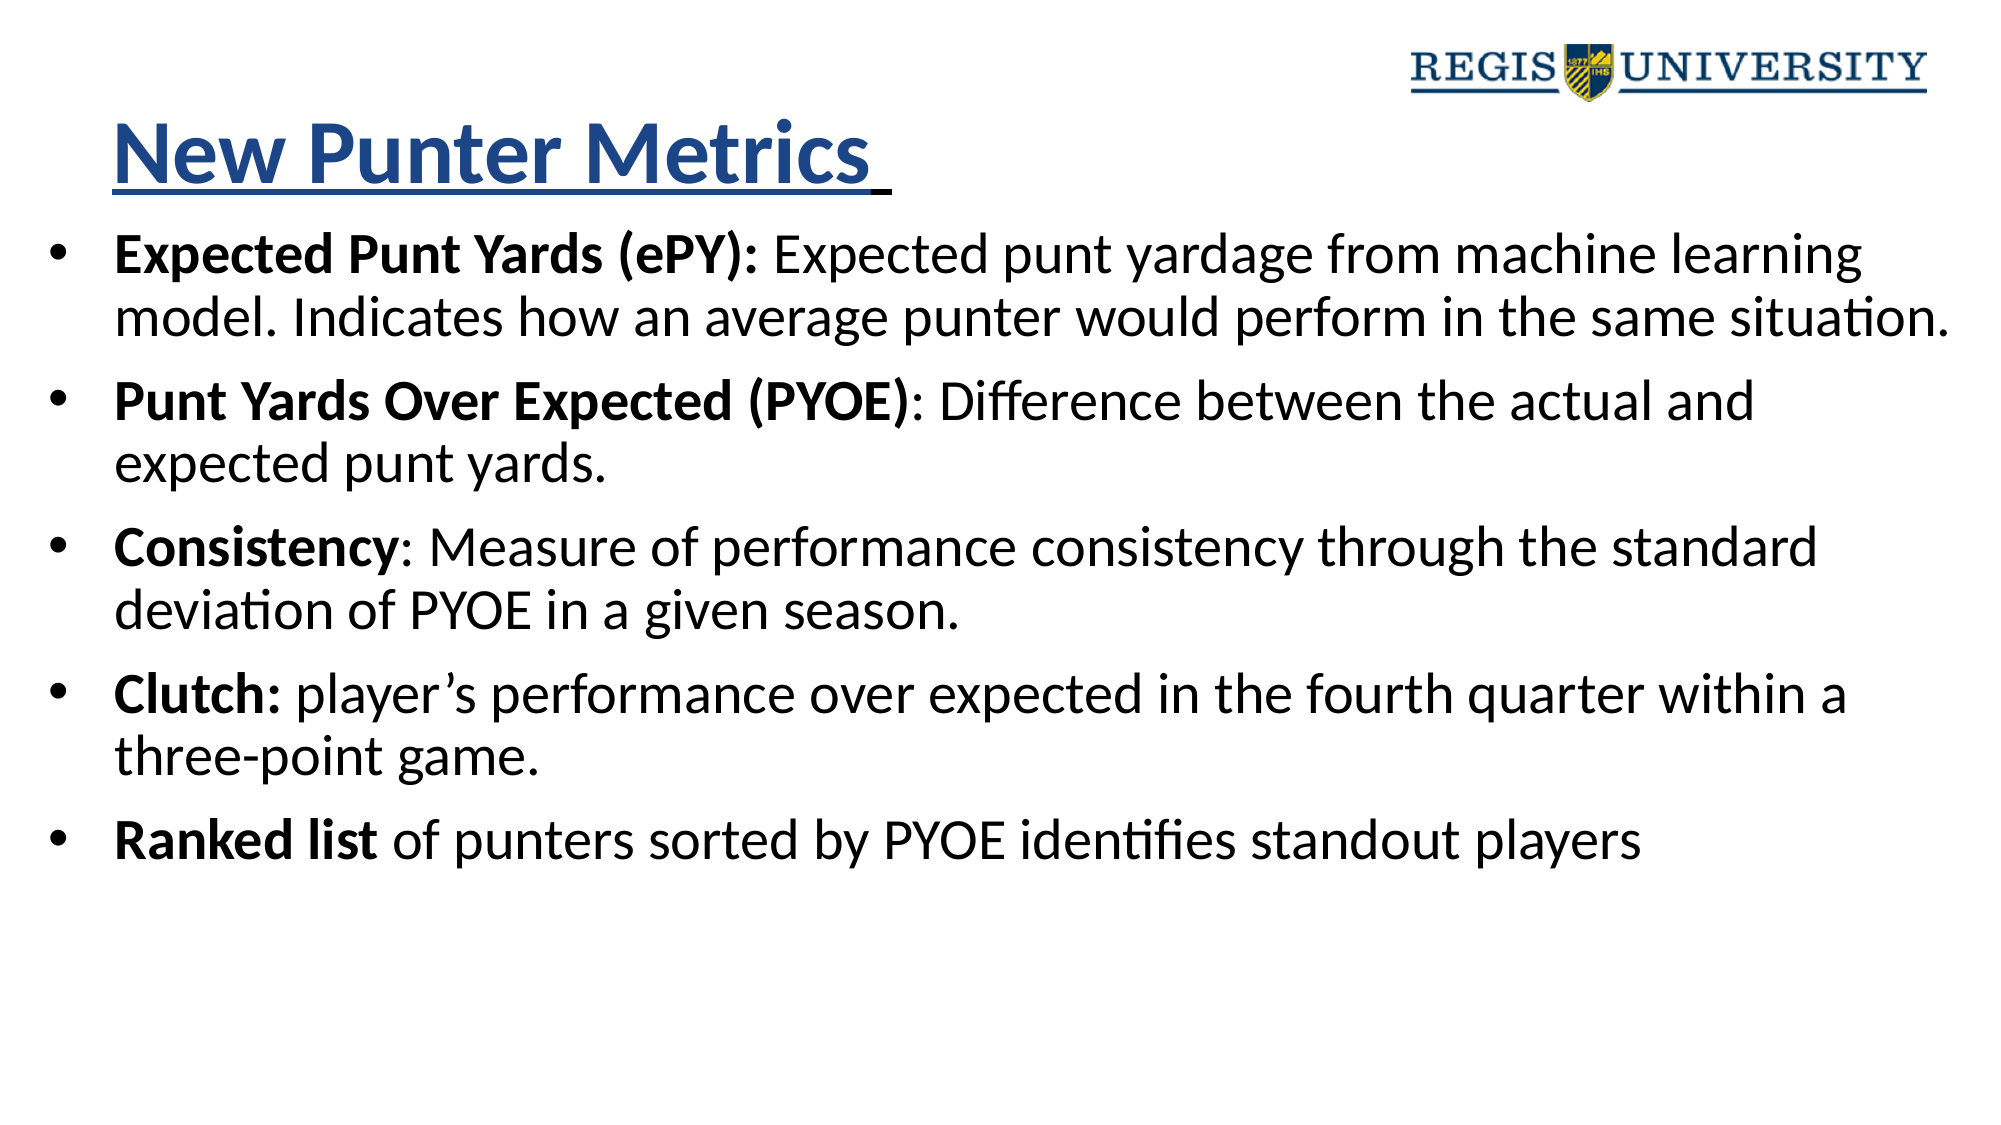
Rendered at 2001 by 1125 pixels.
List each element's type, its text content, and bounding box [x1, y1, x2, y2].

title New Punter Metrics [97, 44, 1822, 215]
list Expected Punt Yards (ePY): Expected punt yardage from machine learning model. Indicates how an average punter would perform in the same situation. Punt Yards Over Expected (PYOE): Difference between the actual and expected punt yards. Consistency: Measure of performance consistency through the standard deviation of PYOE in a given season. Clutch: player’s performance over expected in the fourth quarter within a three-point game. Ranked list of punters sorted by PYOE identifies standout players [24, 215, 1976, 1125]
picture [1403, 37, 1958, 108]
